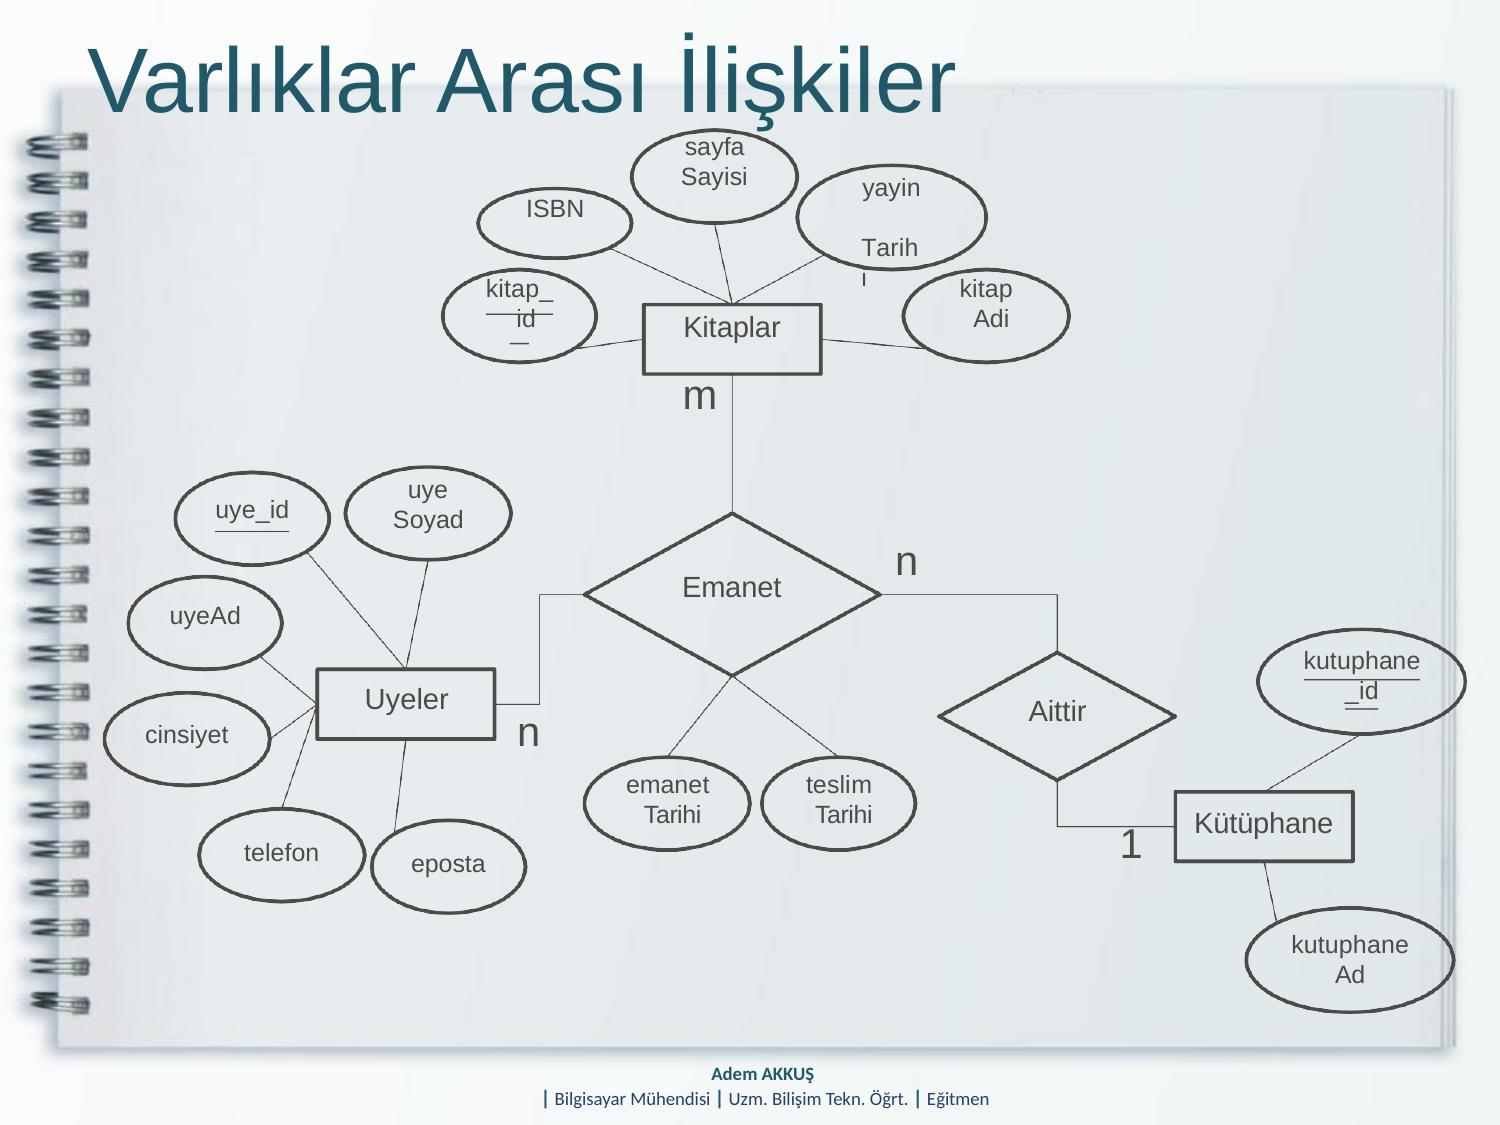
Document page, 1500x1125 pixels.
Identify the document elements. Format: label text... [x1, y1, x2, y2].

text_box kitap Adi [957, 270, 1016, 333]
title Varlıklar Arası İlişkiler [85, 18, 972, 209]
text_box teslim Tarihi [803, 766, 875, 829]
text_box uyeAd [167, 597, 243, 630]
text_box Sayisi [678, 158, 751, 191]
text_box m [680, 366, 720, 419]
text_box sayfa [682, 128, 747, 158]
text_box 1 [1117, 815, 1145, 868]
text_box uye_id [213, 491, 293, 524]
text_box Uyeler [362, 678, 450, 715]
footer Adem AKKUŞ | Bilgisayar Mühendisi | Uzm. Bilişim Tekn. Öğrt. | Eğitmen [450, 1061, 1080, 1110]
picture [0, 0, 1500, 1125]
text_box n [514, 702, 543, 755]
text_box Kitaplar [681, 306, 784, 344]
text_box kutuphane _id [1301, 642, 1423, 705]
text_box telefon [242, 834, 323, 867]
text_box Aittir [1026, 690, 1089, 728]
text_box eposta [409, 845, 489, 878]
text_box kitap_ id [483, 270, 556, 333]
text_box uye Soyad [390, 471, 467, 533]
text_box Kütüphane [1192, 802, 1336, 840]
text_box n [893, 531, 921, 584]
text_box Emanet [680, 566, 785, 604]
text_box cinsiyet [143, 715, 232, 748]
text_box [102, 128, 1467, 1014]
text_box ISBN [523, 190, 587, 223]
text_box yayin Tarihi [859, 169, 924, 292]
text_box kutuphane Ad [1289, 926, 1411, 988]
text_box emanet Tarihi [624, 766, 712, 829]
